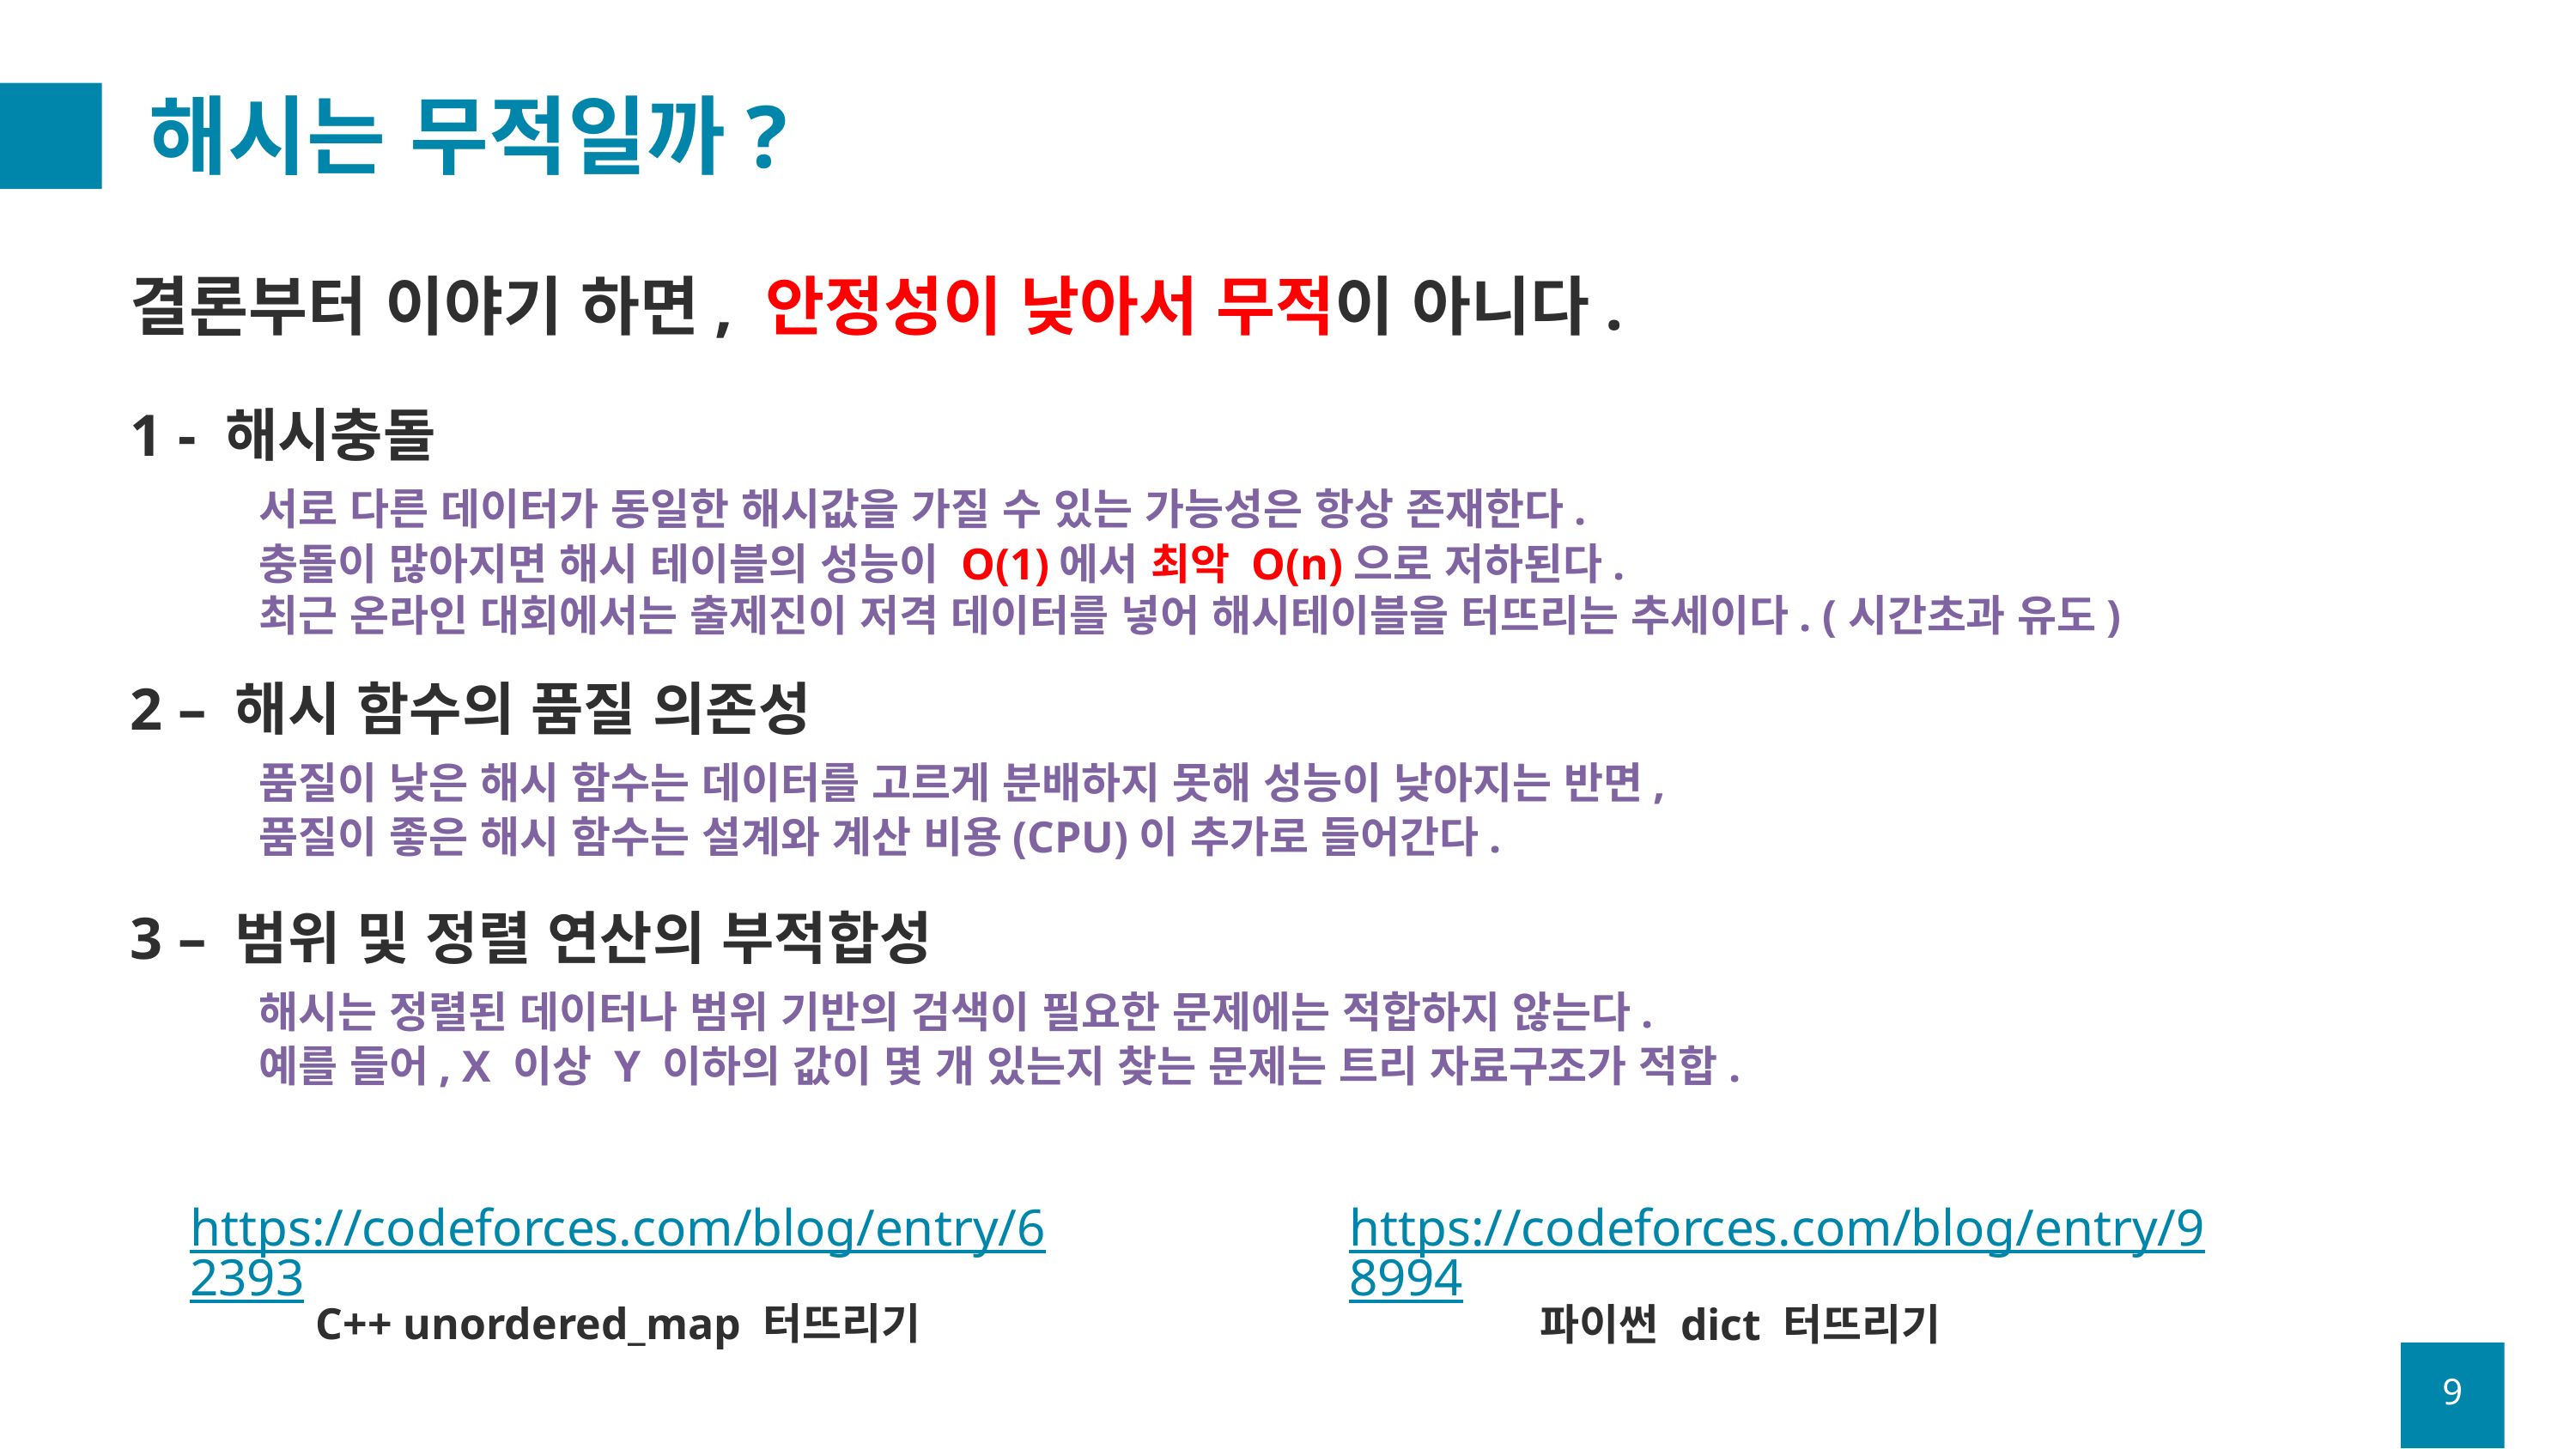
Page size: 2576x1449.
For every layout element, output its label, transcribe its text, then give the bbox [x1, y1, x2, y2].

text_box https://codeforces.com/blog/entry/62393 [177, 1189, 1078, 1331]
title 해시는 무적일까? [136, 64, 2488, 216]
text_box 2 – 해시 함수의 품질 의존성 품질이 낮은 해시 함수는 데이터를 고르게 분배하지 못해 성능이 낮아지는 반면, 품질이 좋은 해시 함수는 설계와 계산 비용(CPU)이 추가로 들어간다. [118, 666, 1788, 868]
slide_number 9 [2400, 1355, 2505, 1433]
text_box 파이썬 dict 터뜨리기 [1527, 1290, 2048, 1355]
text_box 1 - 해시충돌 서로 다른 데이터가 동일한 해시값을 가질 수 있는 가능성은 항상 존재한다. 충돌이 많아지면 해시 테이블의 성능이 O(1)에서 최악 O(n)으로 저하된다. 최근 온라인 대회에서는 출제진이 저격 데이터를 넣어 해시테이블을 터뜨리는 추세이다. (시간초과 유도) [118, 392, 2488, 646]
text_box C++ unordered_map 터뜨리기 [303, 1289, 953, 1355]
text_box 결론부터 이야기 하면, 안정성이 낮아서 무적이 아니다. [118, 258, 1788, 349]
text_box 3 – 범위 및 정렬 연산의 부적합성 해시는 정렬된 데이터나 범위 기반의 검색이 필요한 문제에는 적합하지 않는다. 예를 들어, X 이상 Y 이하의 값이 몇 개 있는지 찾는 문제는 트리 자료구조가 적합. [118, 895, 1788, 1098]
text_box https://codeforces.com/blog/entry/98994 [1336, 1189, 2238, 1331]
